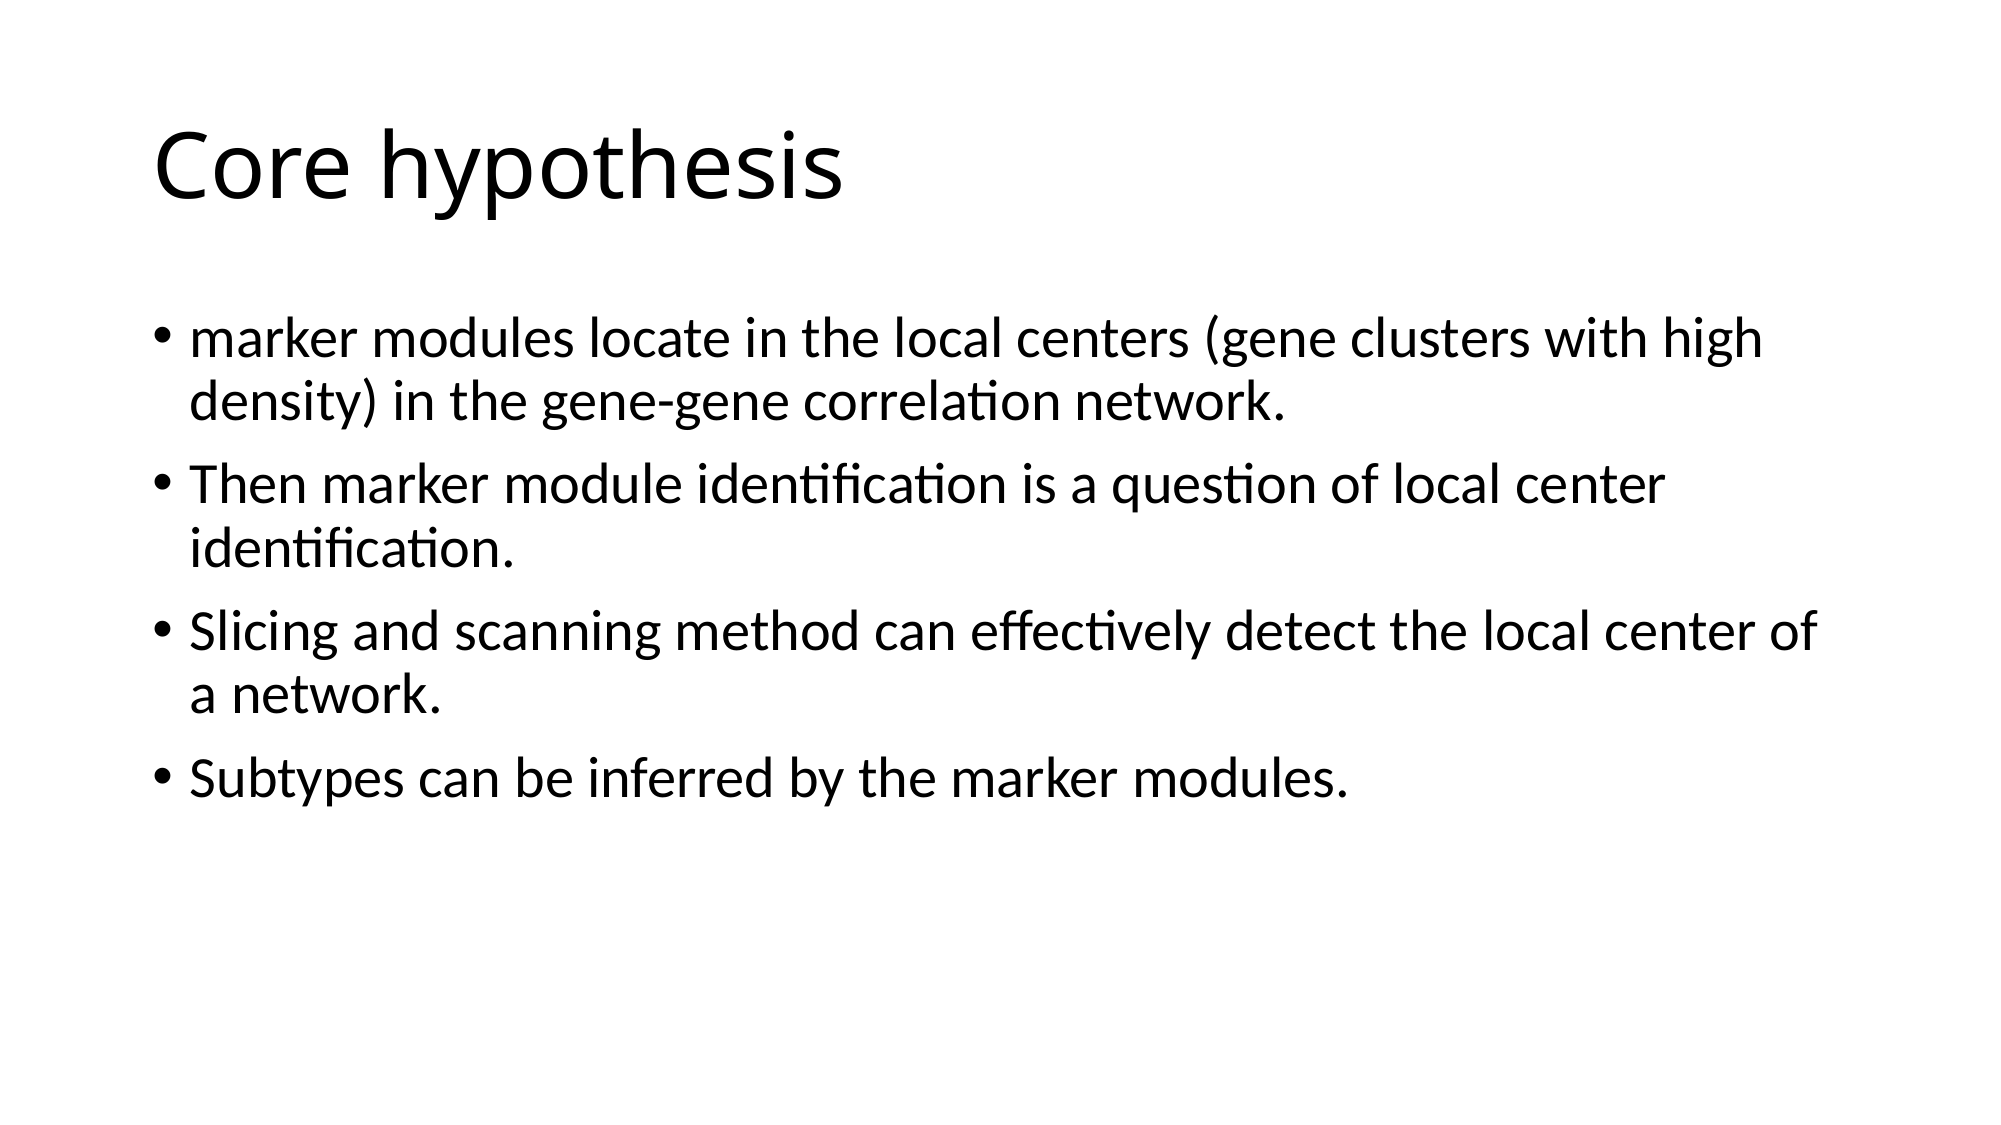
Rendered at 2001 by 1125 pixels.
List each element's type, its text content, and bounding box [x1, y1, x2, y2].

list marker modules locate in the local centers (gene clusters with high density) in the gene-gene correlation network. Then marker module identification is a question of local center identification. Slicing and scanning method can effectively detect the local center of a network. Subtypes can be inferred by the marker modules. [137, 299, 1863, 1014]
title Core hypothesis [137, 59, 1863, 278]
